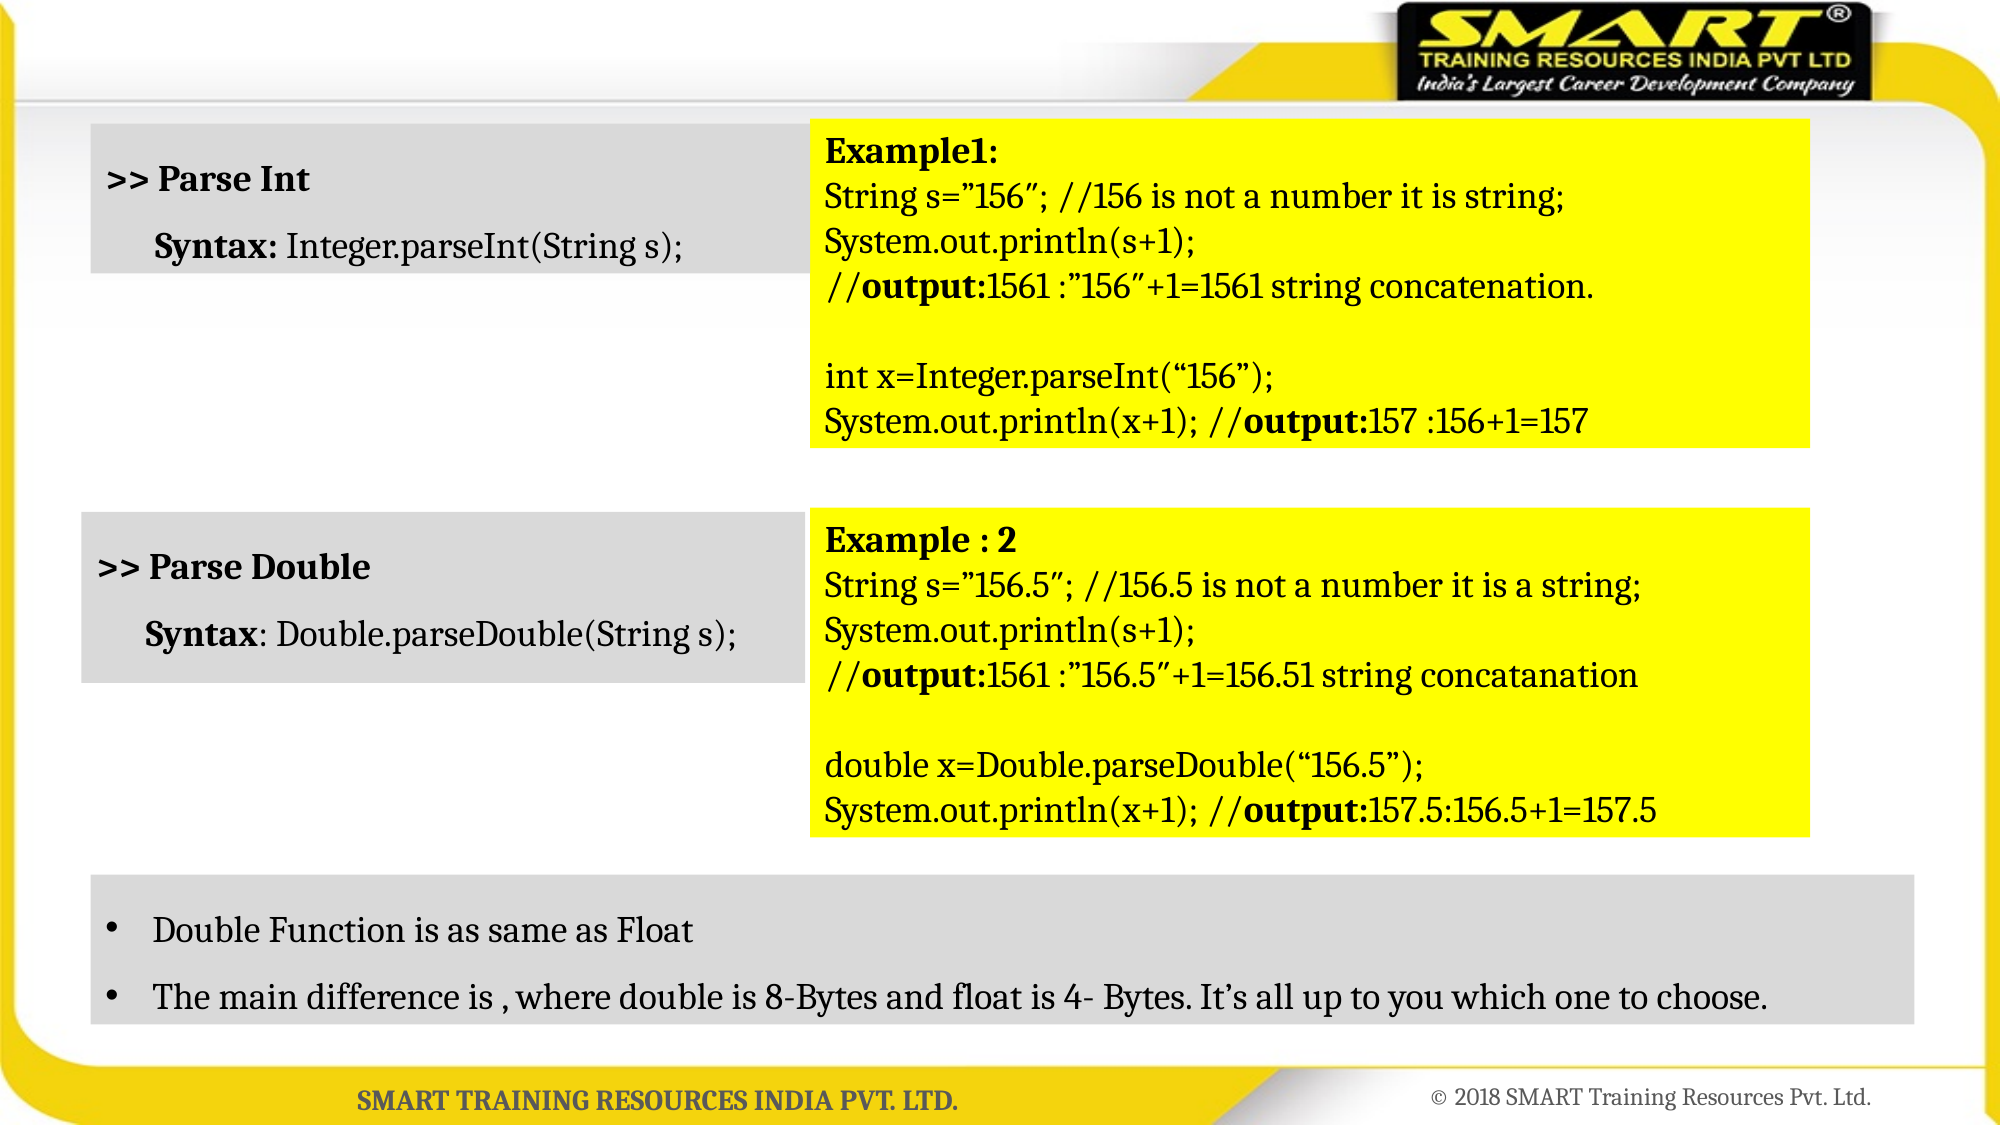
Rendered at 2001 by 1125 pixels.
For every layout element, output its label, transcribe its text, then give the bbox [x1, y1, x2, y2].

list >> Parse Double Syntax: Double.parseDouble(String s); [81, 511, 806, 683]
text_box Example : 2 String s=”156.5″; //156.5 is not a number it is a string; System.out.println(s+1); //output:1561 :”156.5″+1=156.51 string concatanation double x=Double.parseDouble(“156.5”); System.out.println(x+1); //output:157.5:156.5+1=157.5 [810, 507, 1811, 838]
text_box Example1: String s=”156″; //156 is not a number it is string; System.out.println(s+1); //output:1561 :”156″+1=1561 string concatenation. int x=Integer.parseInt(“156”); System.out.println(x+1); //output:157 :156+1=157 [810, 118, 1811, 449]
text_box Double Function is as same as Float The main difference is , where double is 8-Bytes and float is 4- Bytes. It’s all up to you which one to choose. [90, 874, 1915, 1025]
text_box >> Parse Int Syntax: Integer.parseInt(String s); [90, 123, 811, 274]
picture [0, 0, 2000, 1125]
